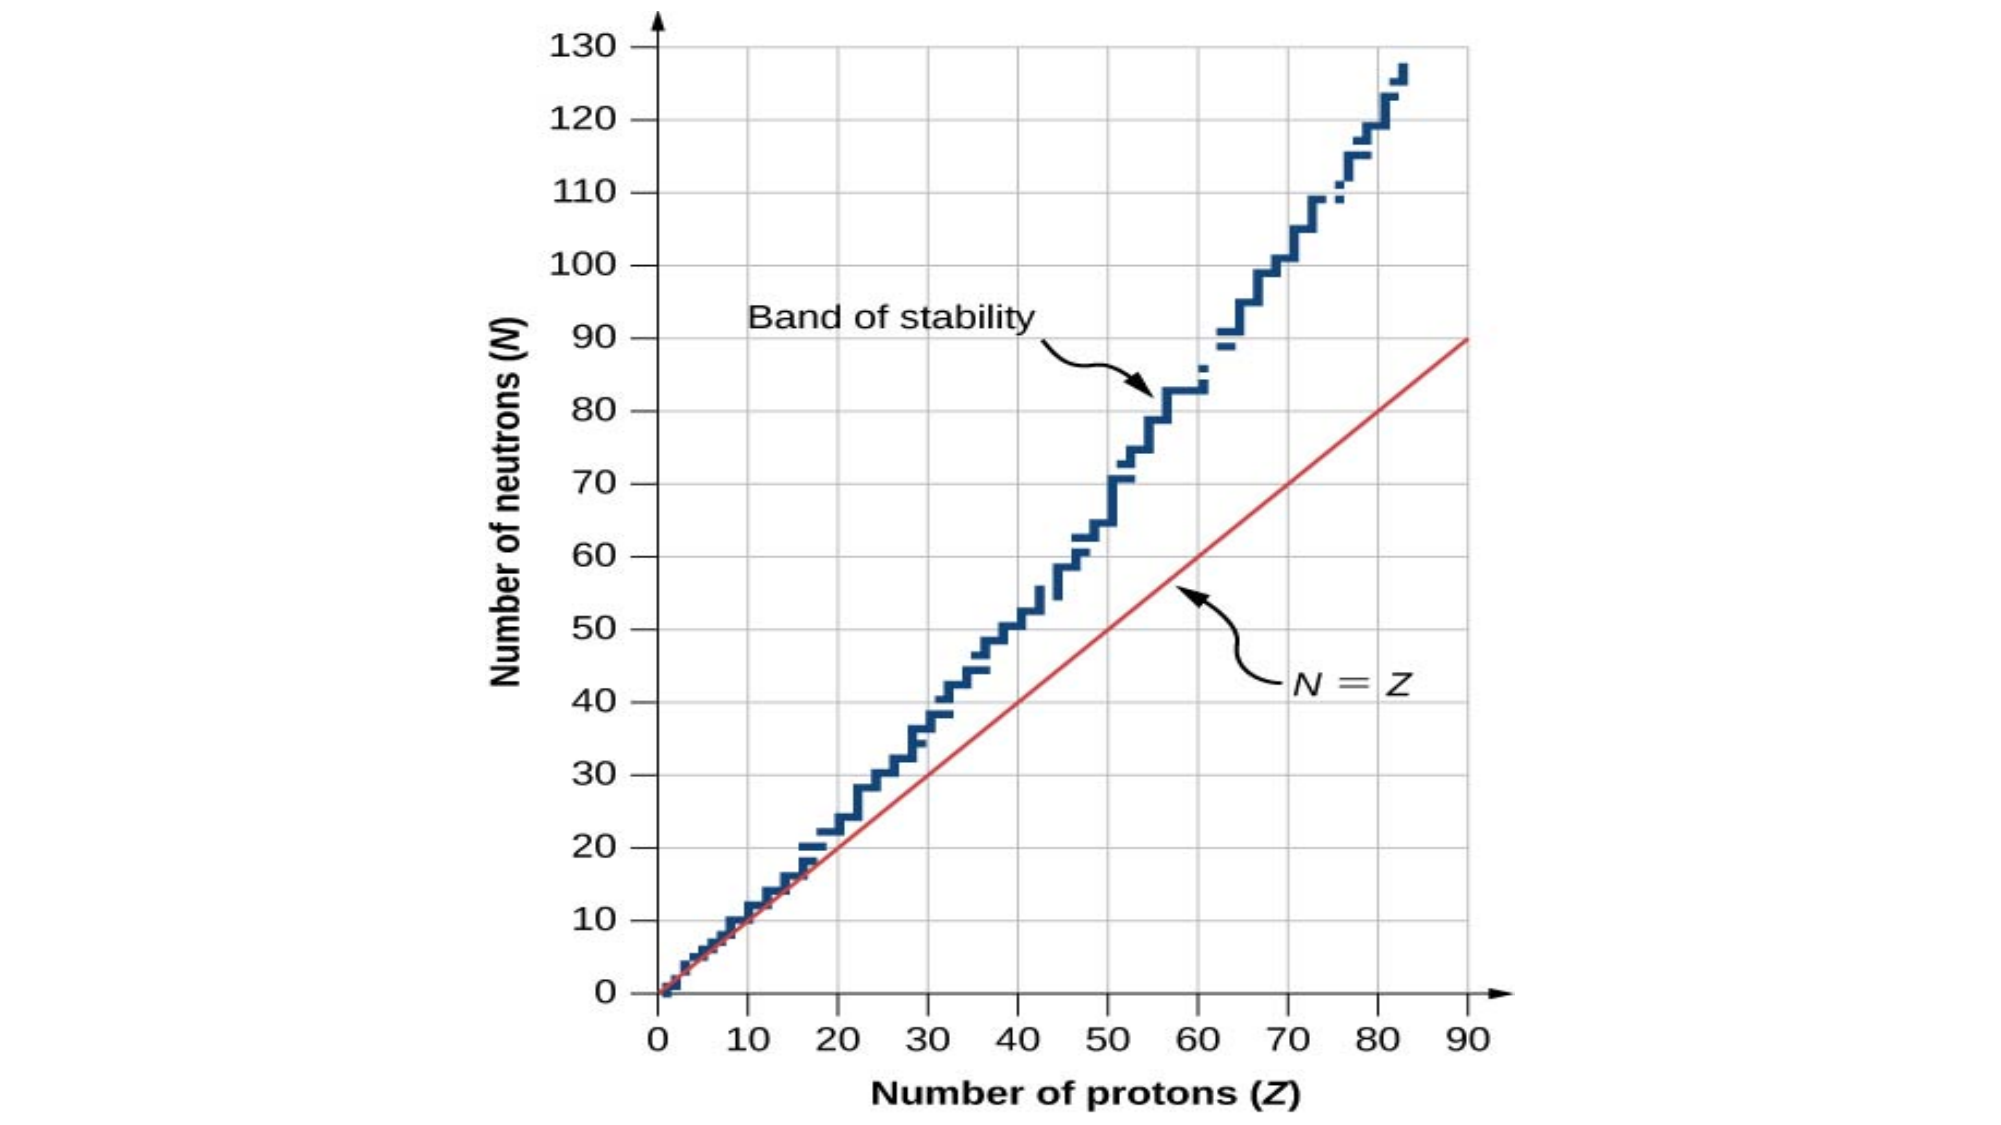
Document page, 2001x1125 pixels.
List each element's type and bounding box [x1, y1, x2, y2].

list [485, 11, 1515, 1114]
